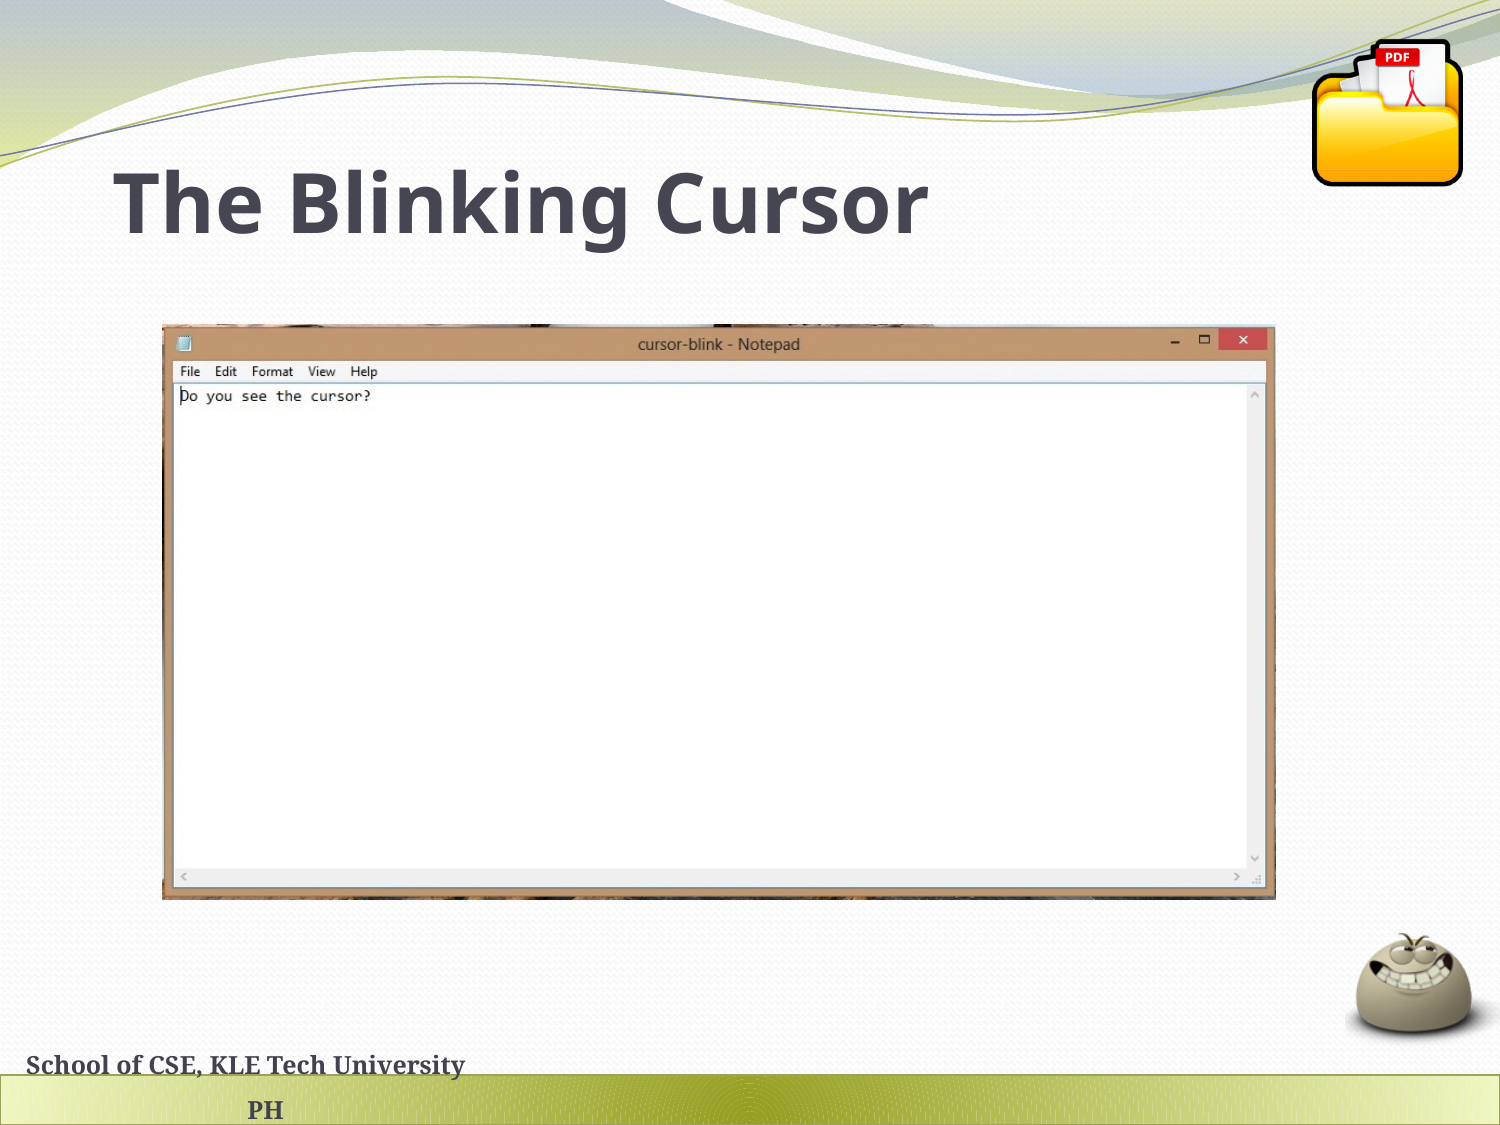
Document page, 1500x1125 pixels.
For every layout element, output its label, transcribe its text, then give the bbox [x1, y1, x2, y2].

picture [1312, 37, 1463, 188]
title The Blinking Cursor [112, 112, 1388, 250]
picture [162, 324, 1276, 901]
picture [1345, 899, 1500, 1055]
footer School of CSE, KLE Tech University PH [0, 1062, 1500, 1125]
